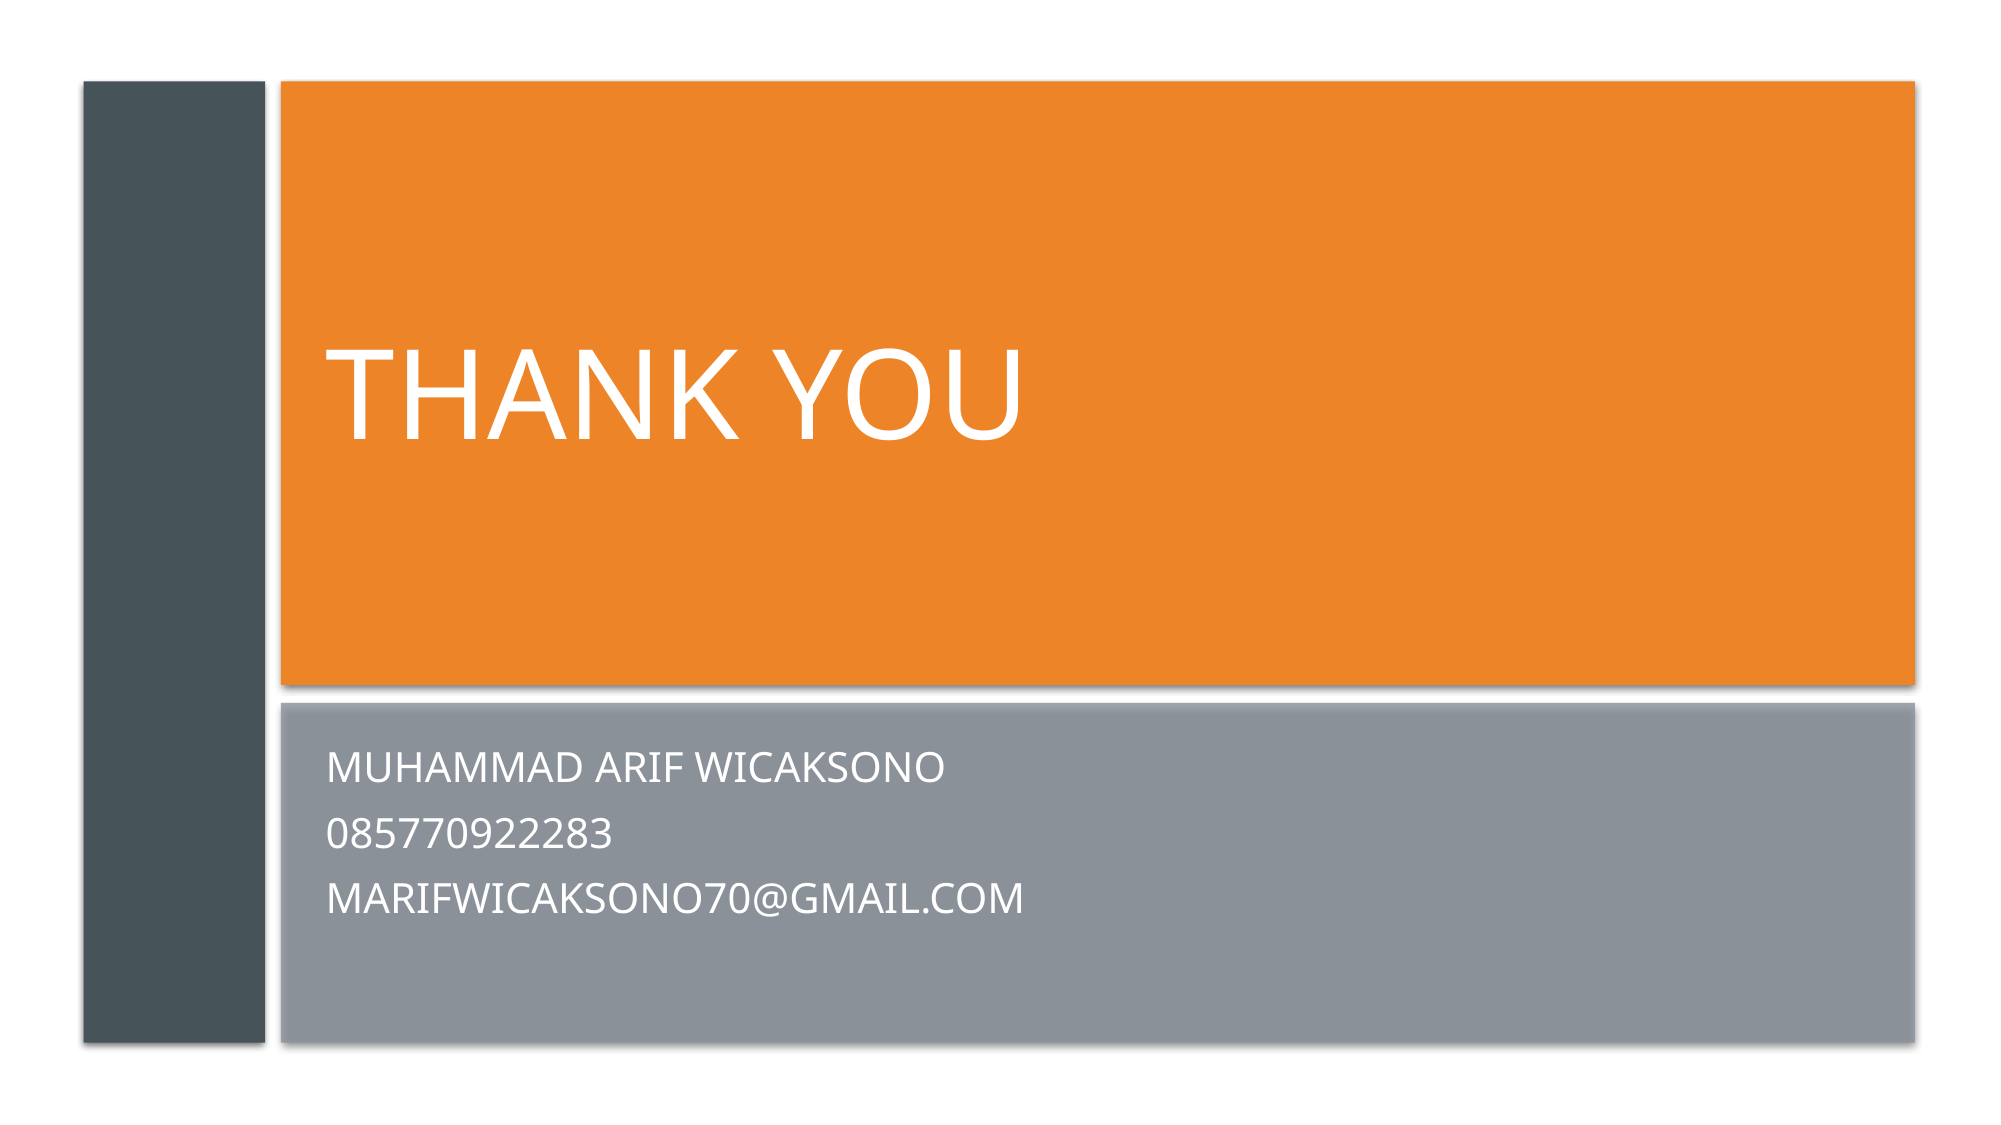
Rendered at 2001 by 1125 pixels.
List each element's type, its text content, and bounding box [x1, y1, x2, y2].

text_box [280, 80, 1916, 686]
text_box [83, 80, 266, 1044]
subtitle Muhammad Arif Wicaksono 085770922283 marifwicaksono70@gmail.com [310, 738, 1554, 1008]
text_box [280, 702, 1916, 1044]
text_box [0, 0, 2000, 1125]
title Thank you [310, 116, 1554, 663]
